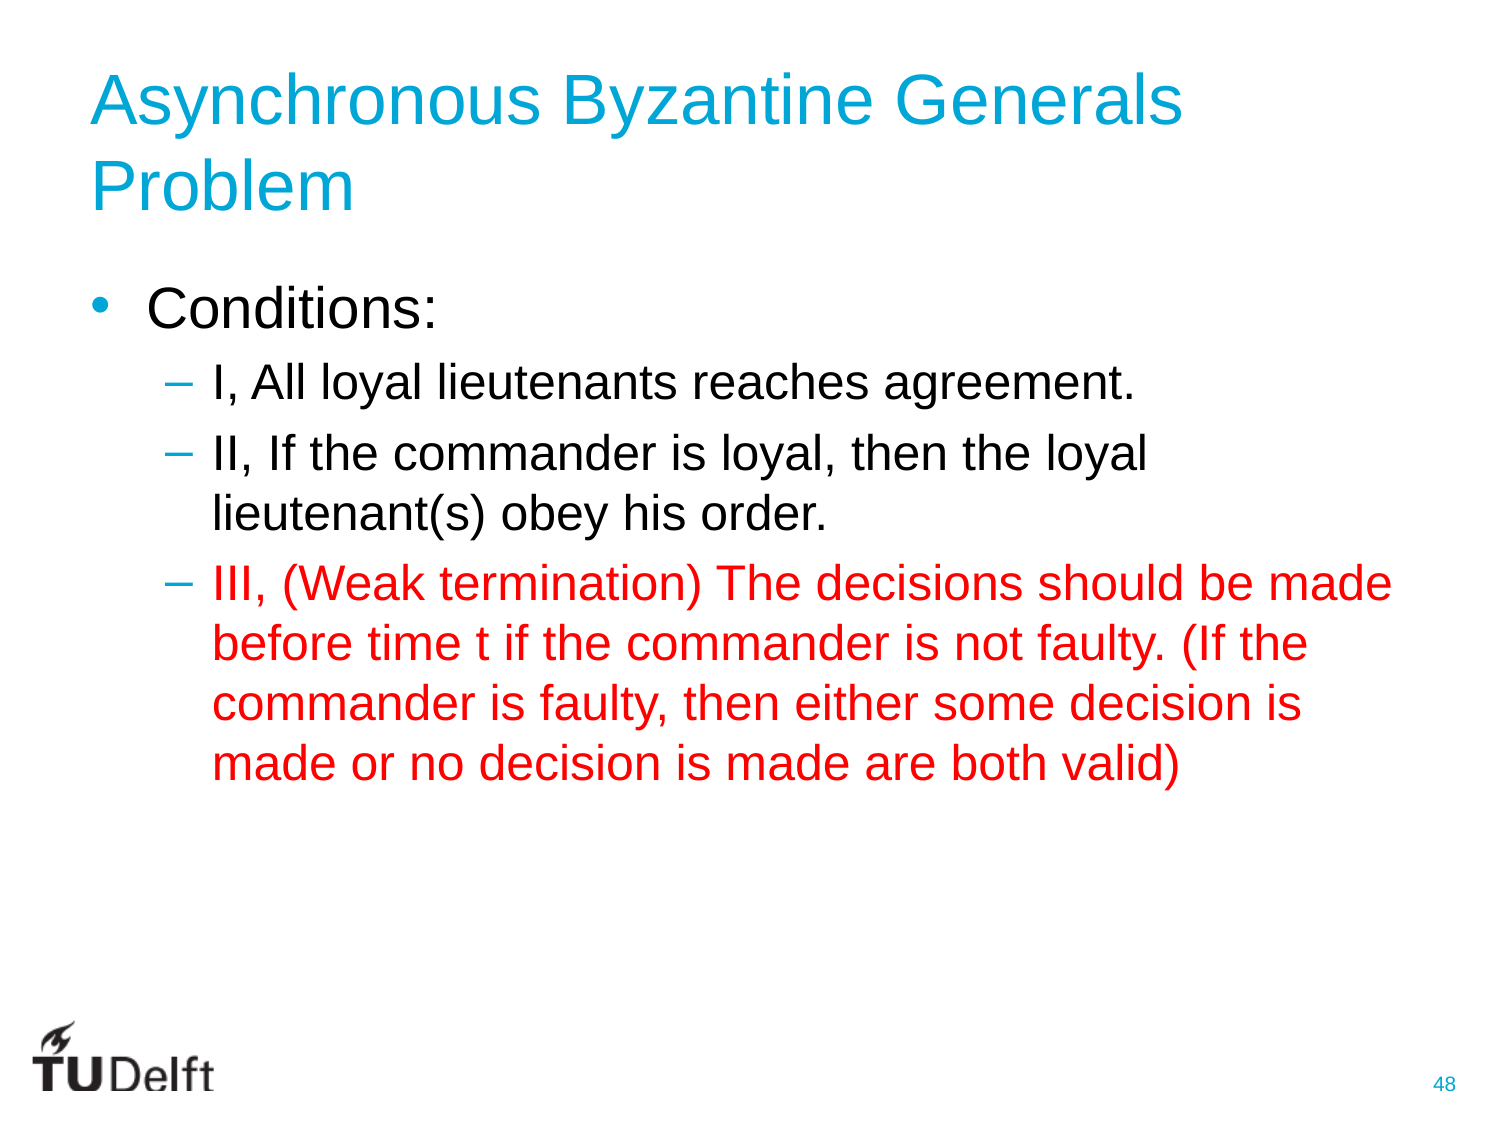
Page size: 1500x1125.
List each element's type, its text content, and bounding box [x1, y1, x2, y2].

title Asynchronous Byzantine Generals Problem [75, 45, 1447, 233]
list Conditions: I, All loyal lieutenants reaches agreement. II, If the commander is loyal, then the loyal lieutenant(s) obey his order. III, (Weak termination) The decisions should be made before time t if the commander is not faulty. (If the commander is faulty, then either some decision is made or no decision is made are both valid) [75, 262, 1447, 1005]
